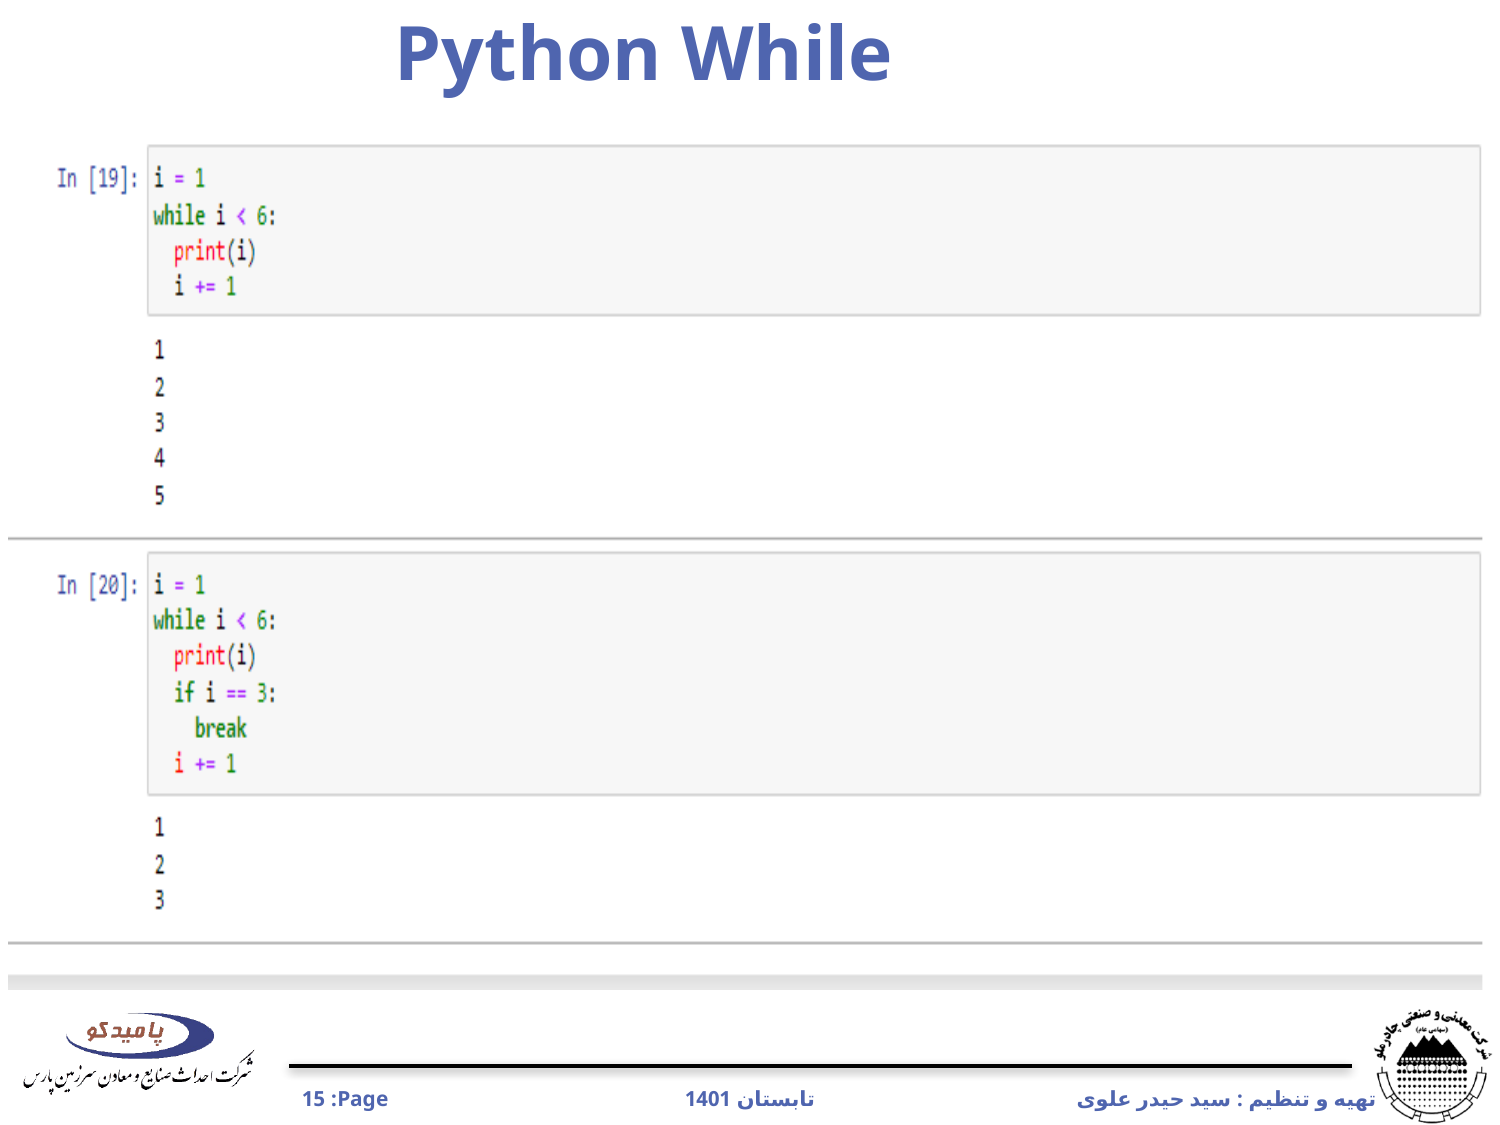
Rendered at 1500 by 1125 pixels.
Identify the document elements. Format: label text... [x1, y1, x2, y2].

picture [7, 104, 1483, 990]
picture [7, 1011, 263, 1098]
text_box تابستان 1401 [670, 1078, 830, 1119]
text_box Python While Loops [379, 0, 1123, 100]
text_box تهیه و تنظیم : سید حیدر علوی [1061, 1078, 1361, 1119]
picture [1368, 1001, 1495, 1125]
text_box Page: 15 [245, 1078, 445, 1121]
